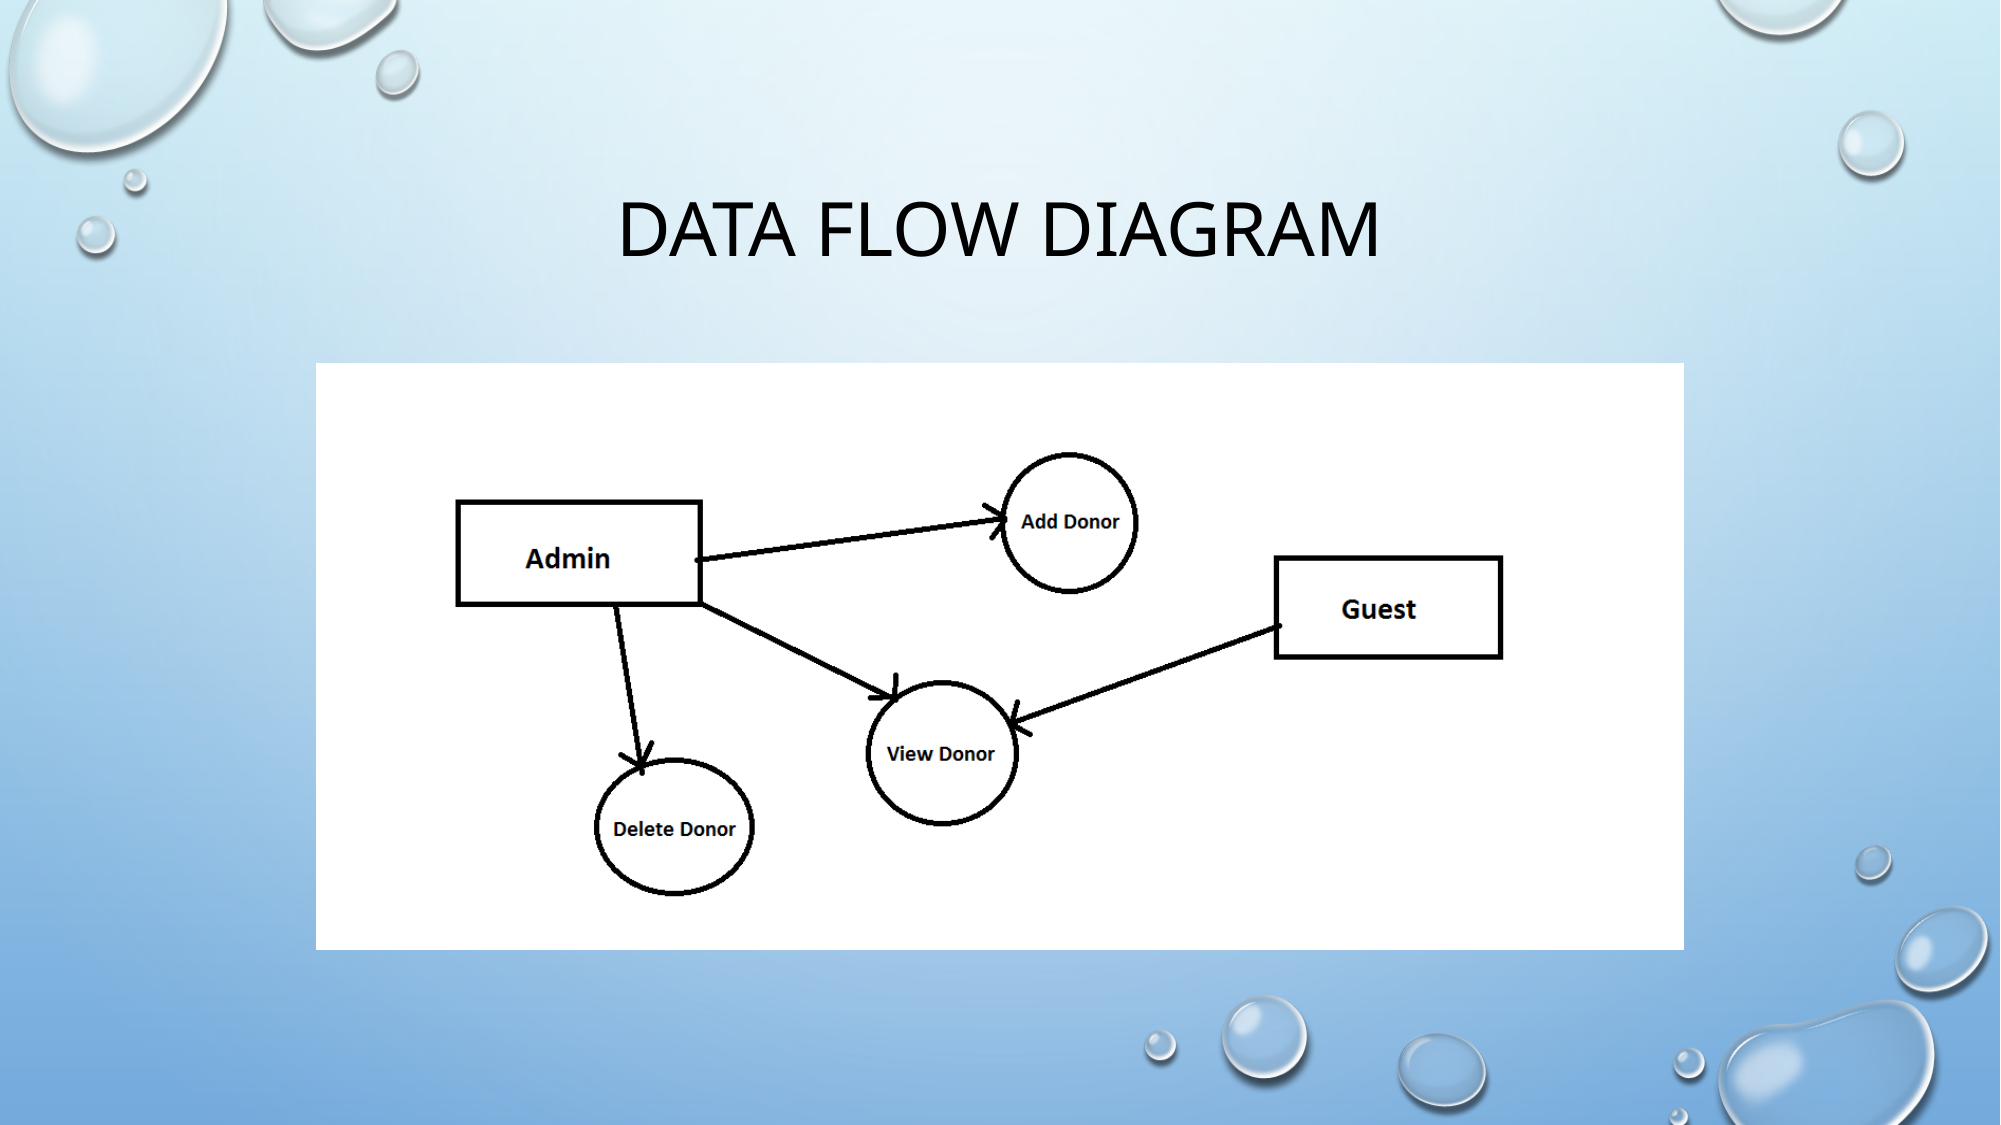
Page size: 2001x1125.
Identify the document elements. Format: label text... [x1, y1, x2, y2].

title Data Flow Diagram [149, 101, 1851, 364]
picture [0, 0, 2000, 1125]
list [315, 363, 1684, 951]
